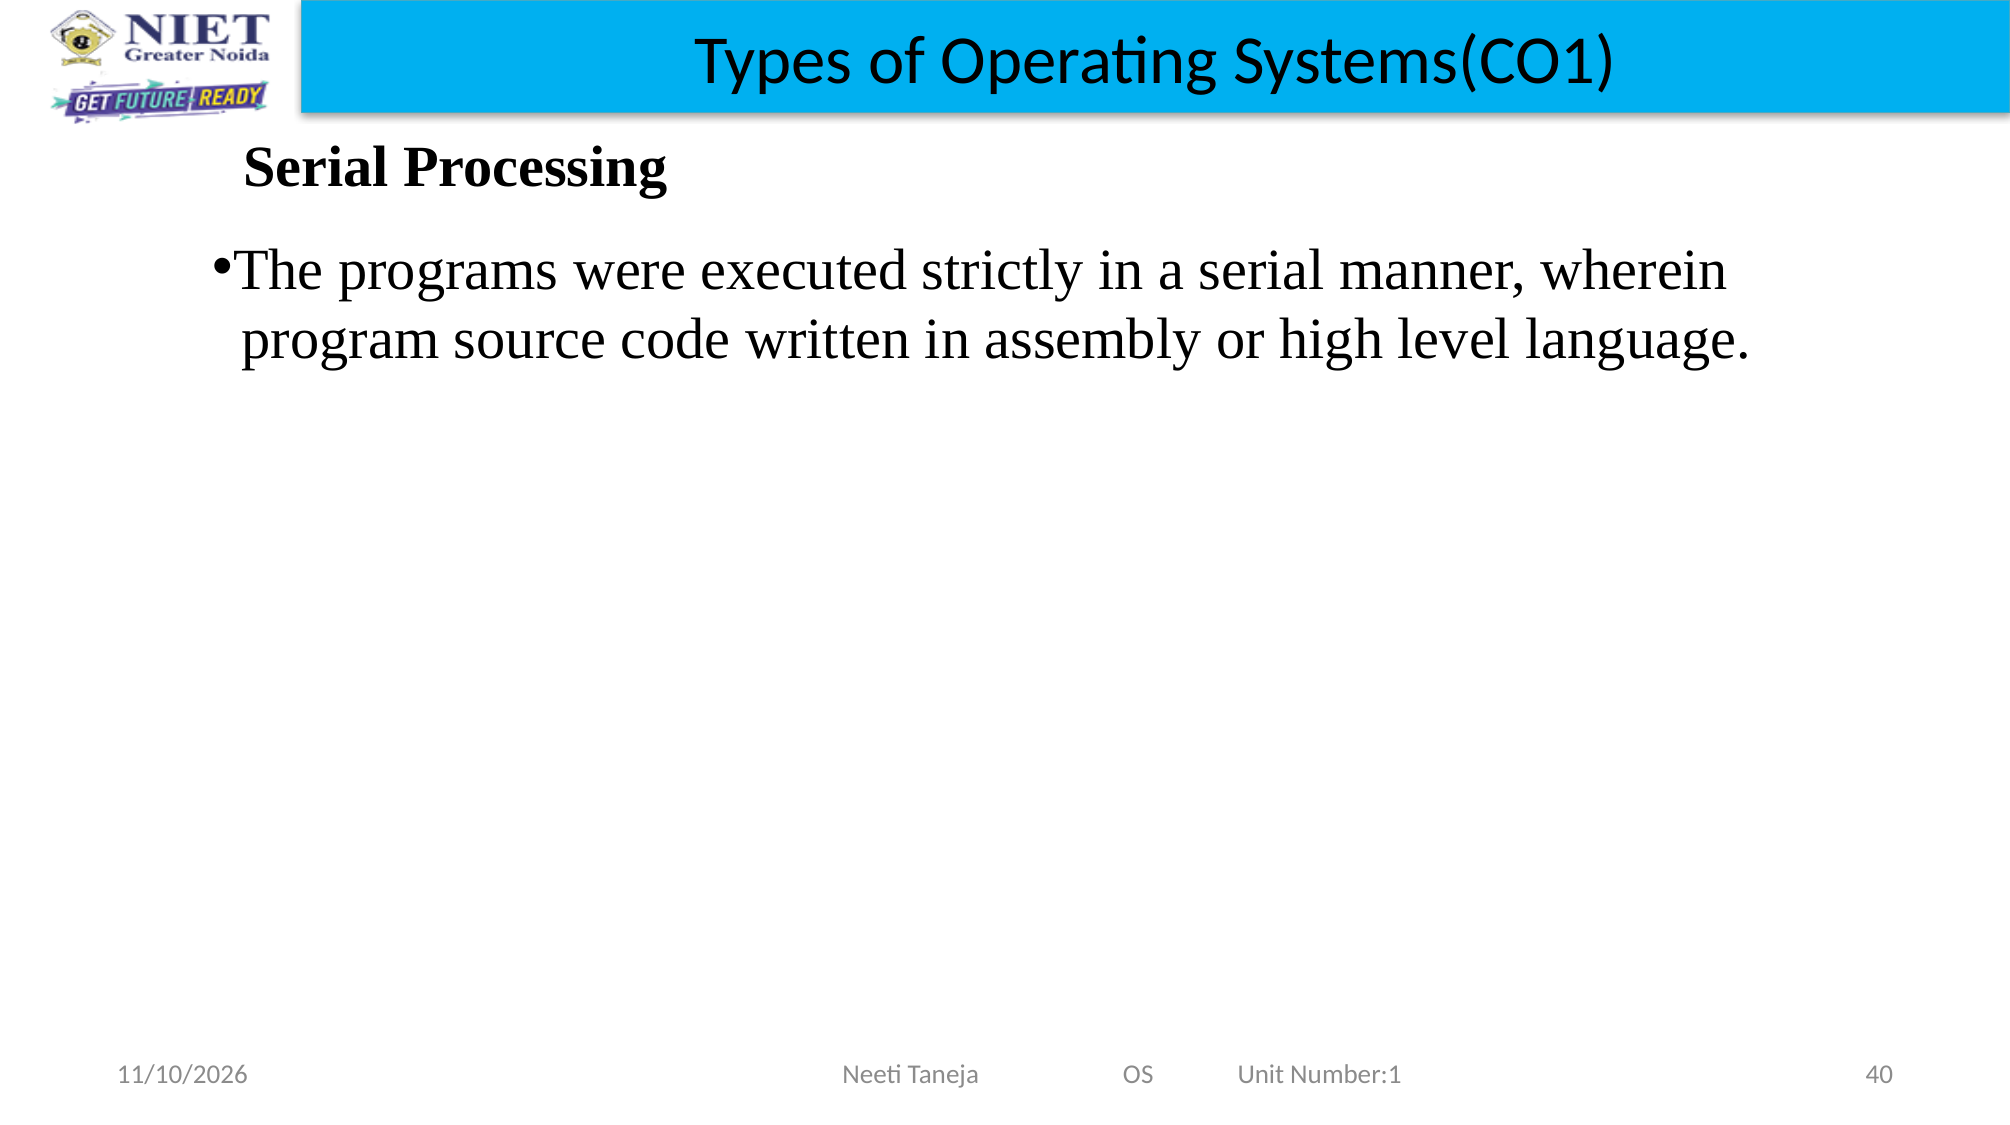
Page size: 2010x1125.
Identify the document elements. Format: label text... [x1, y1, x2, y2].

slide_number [100, 1042, 552, 1103]
slide_number 40 [1440, 1042, 1910, 1103]
picture [0, 0, 319, 135]
footer Neeti Taneja OS Unit Number:1 [552, 1042, 1440, 1103]
text_box The programs were executed strictly in a serial manner, wherein program source code written in assembly or high level language. [196, 222, 1890, 898]
text_box Types of Operating Systems(CO1) [320, 0, 2010, 113]
title Serial Processing [213, 125, 1728, 201]
